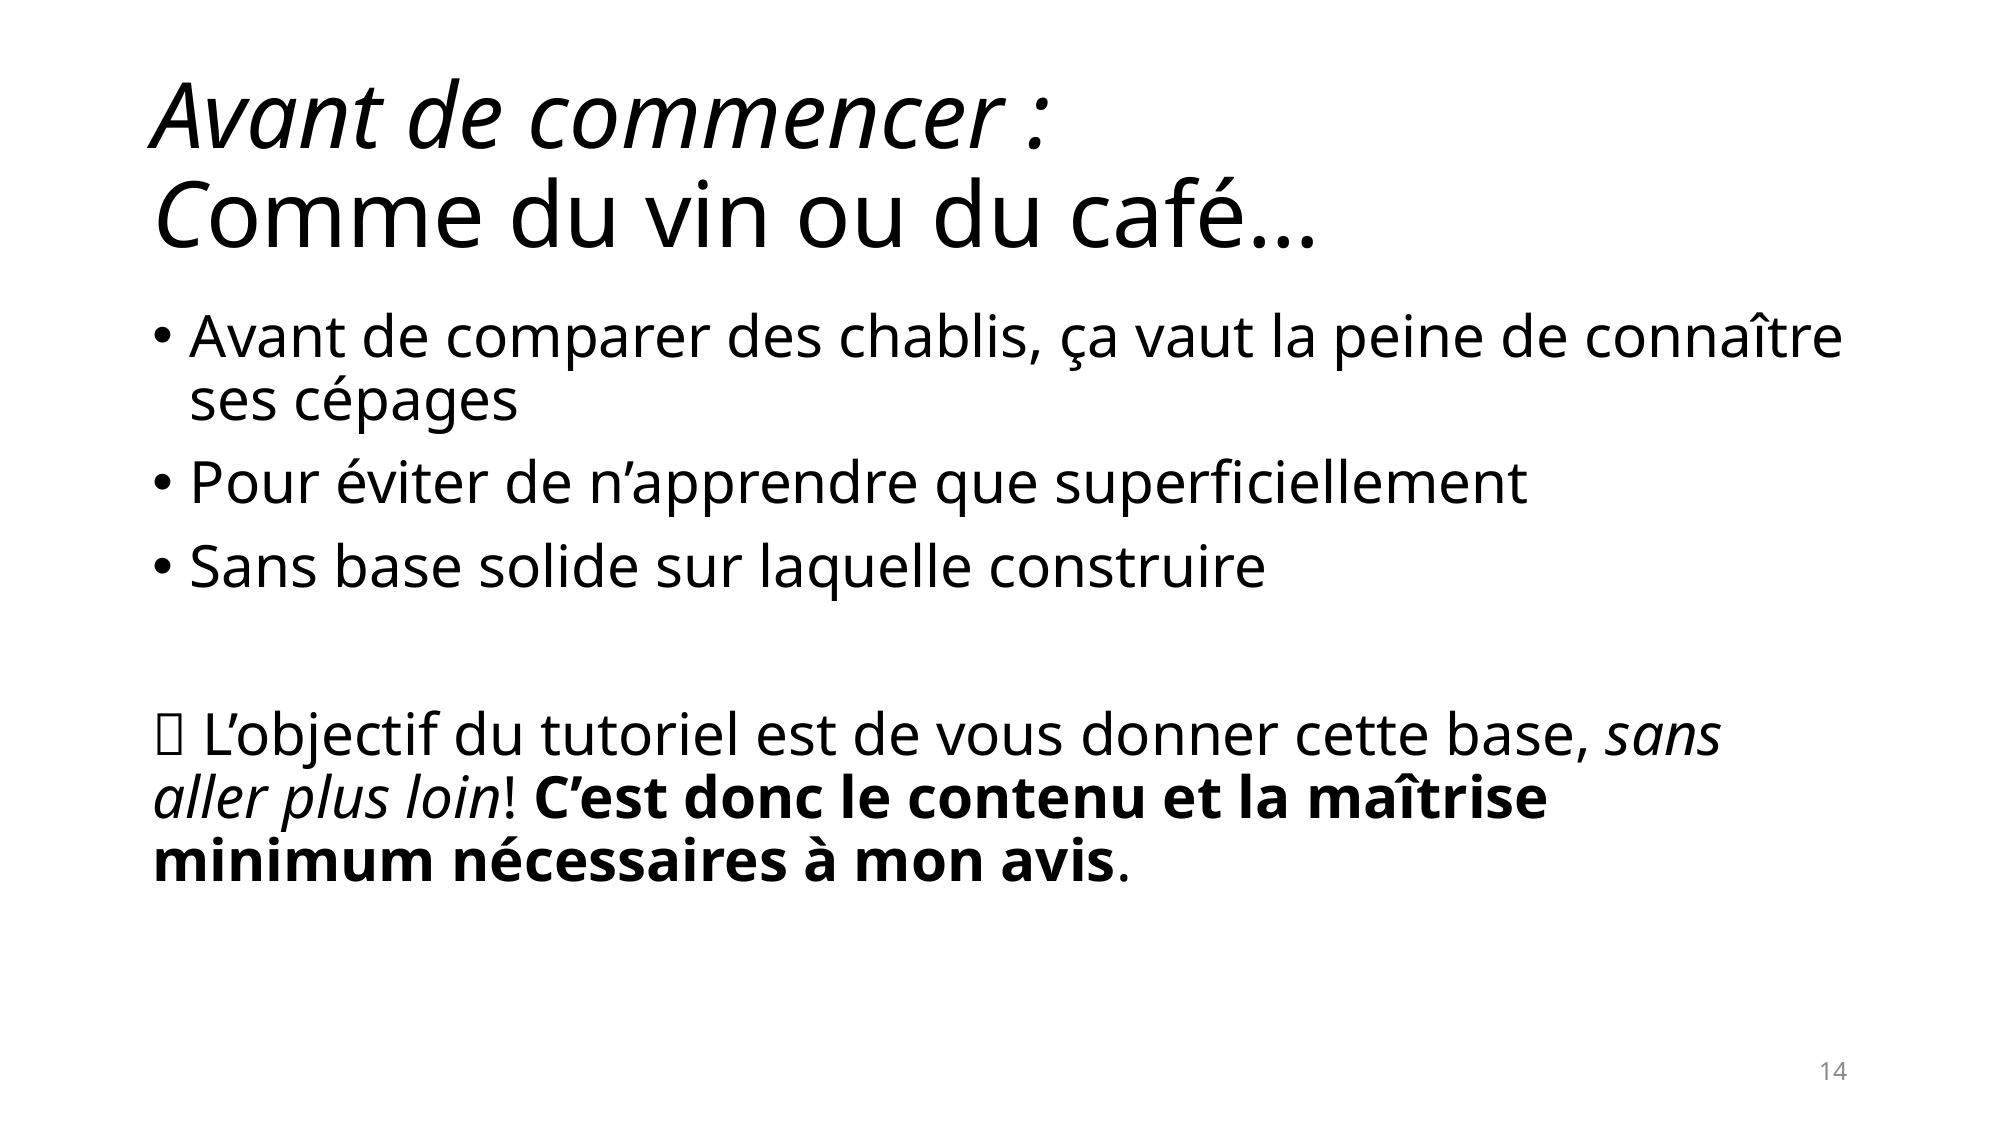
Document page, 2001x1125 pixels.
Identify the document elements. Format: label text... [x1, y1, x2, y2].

slide_number 14 [1412, 1042, 1863, 1103]
title Avant de commencer : Comme du vin ou du café… [137, 59, 1863, 278]
list Avant de comparer des chablis, ça vaut la peine de connaître ses cépages Pour éviter de n’apprendre que superficiellement Sans base solide sur laquelle construire  L’objectif du tutoriel est de vous donner cette base, sans aller plus loin! C’est donc le contenu et la maîtrise minimum nécessaires à mon avis. [137, 299, 1863, 1014]
